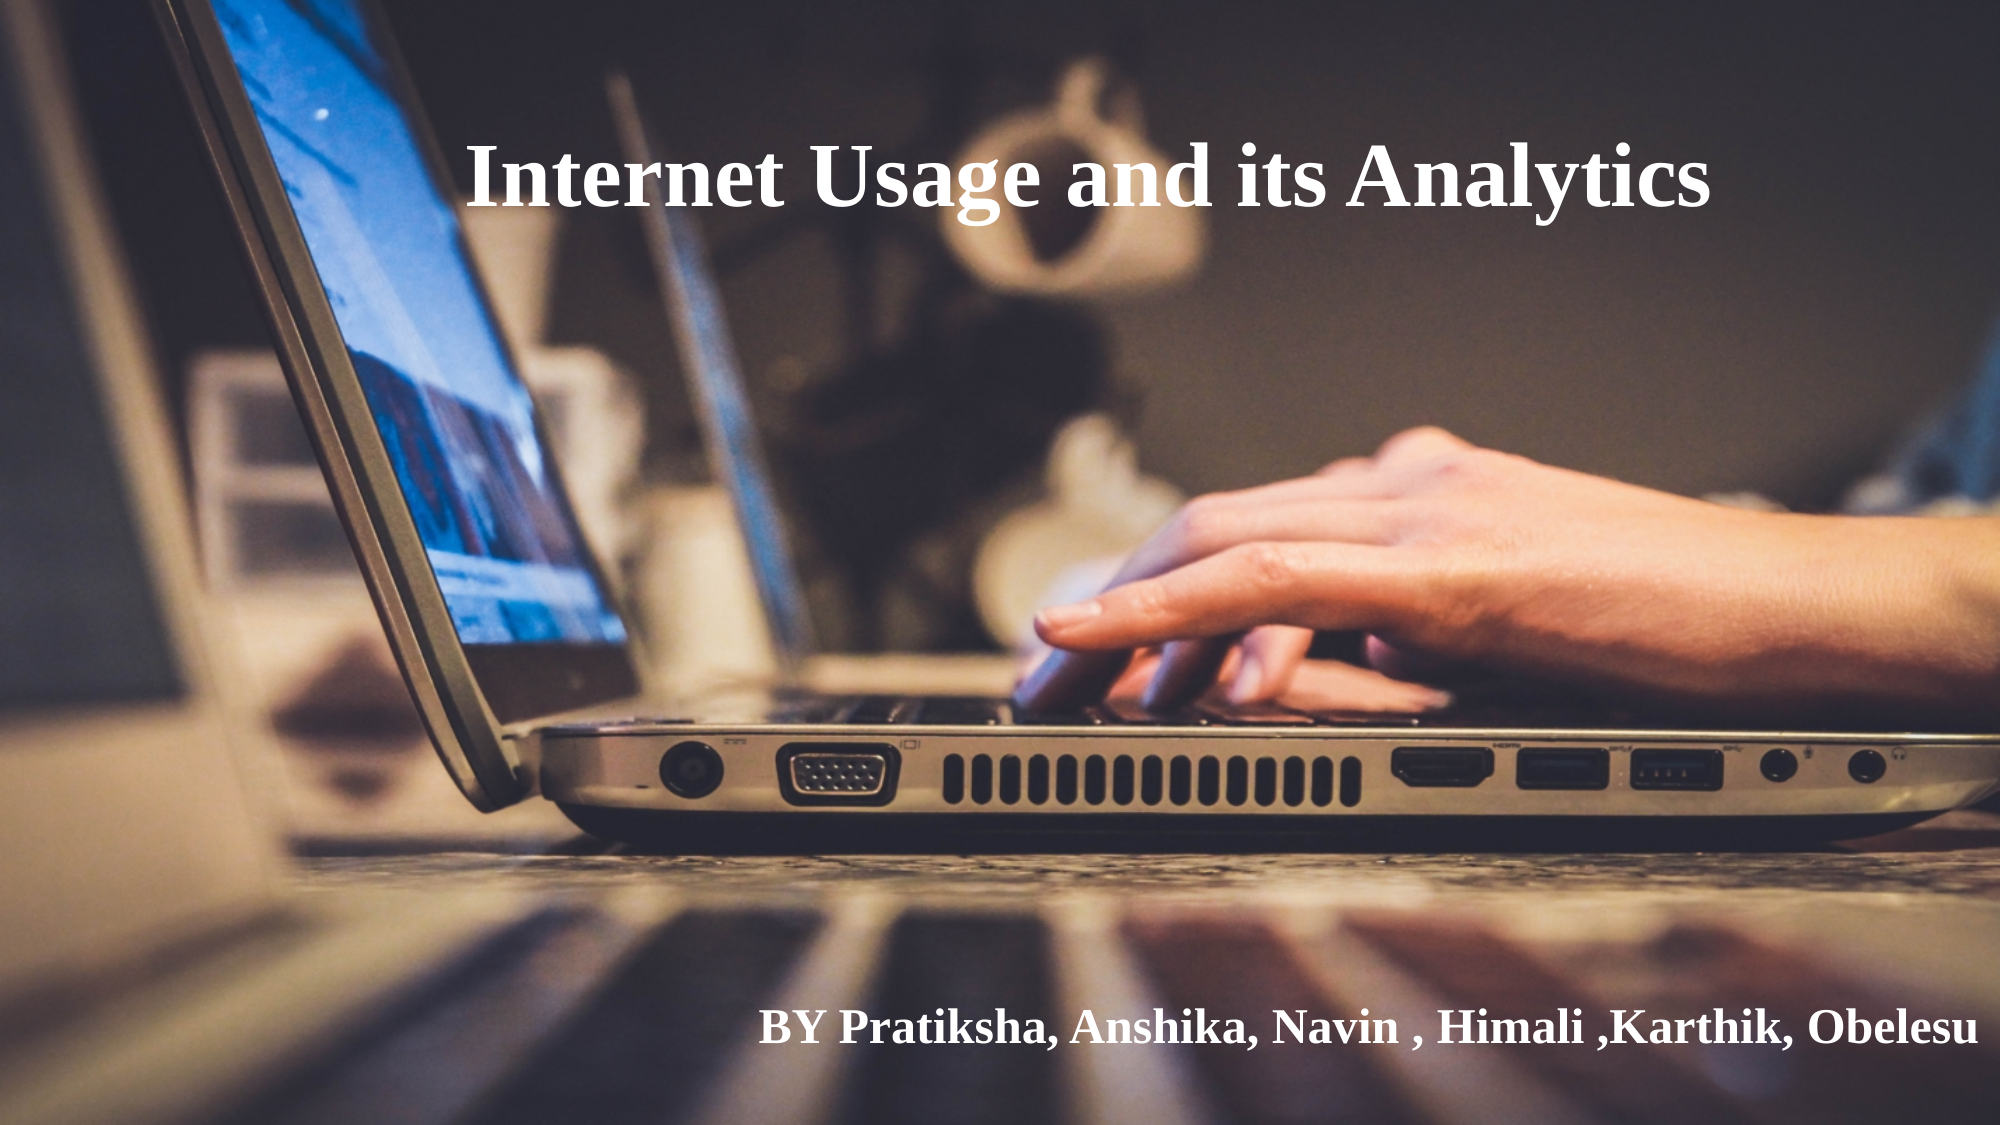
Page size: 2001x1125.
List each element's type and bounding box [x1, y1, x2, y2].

list [0, 0, 2000, 1125]
